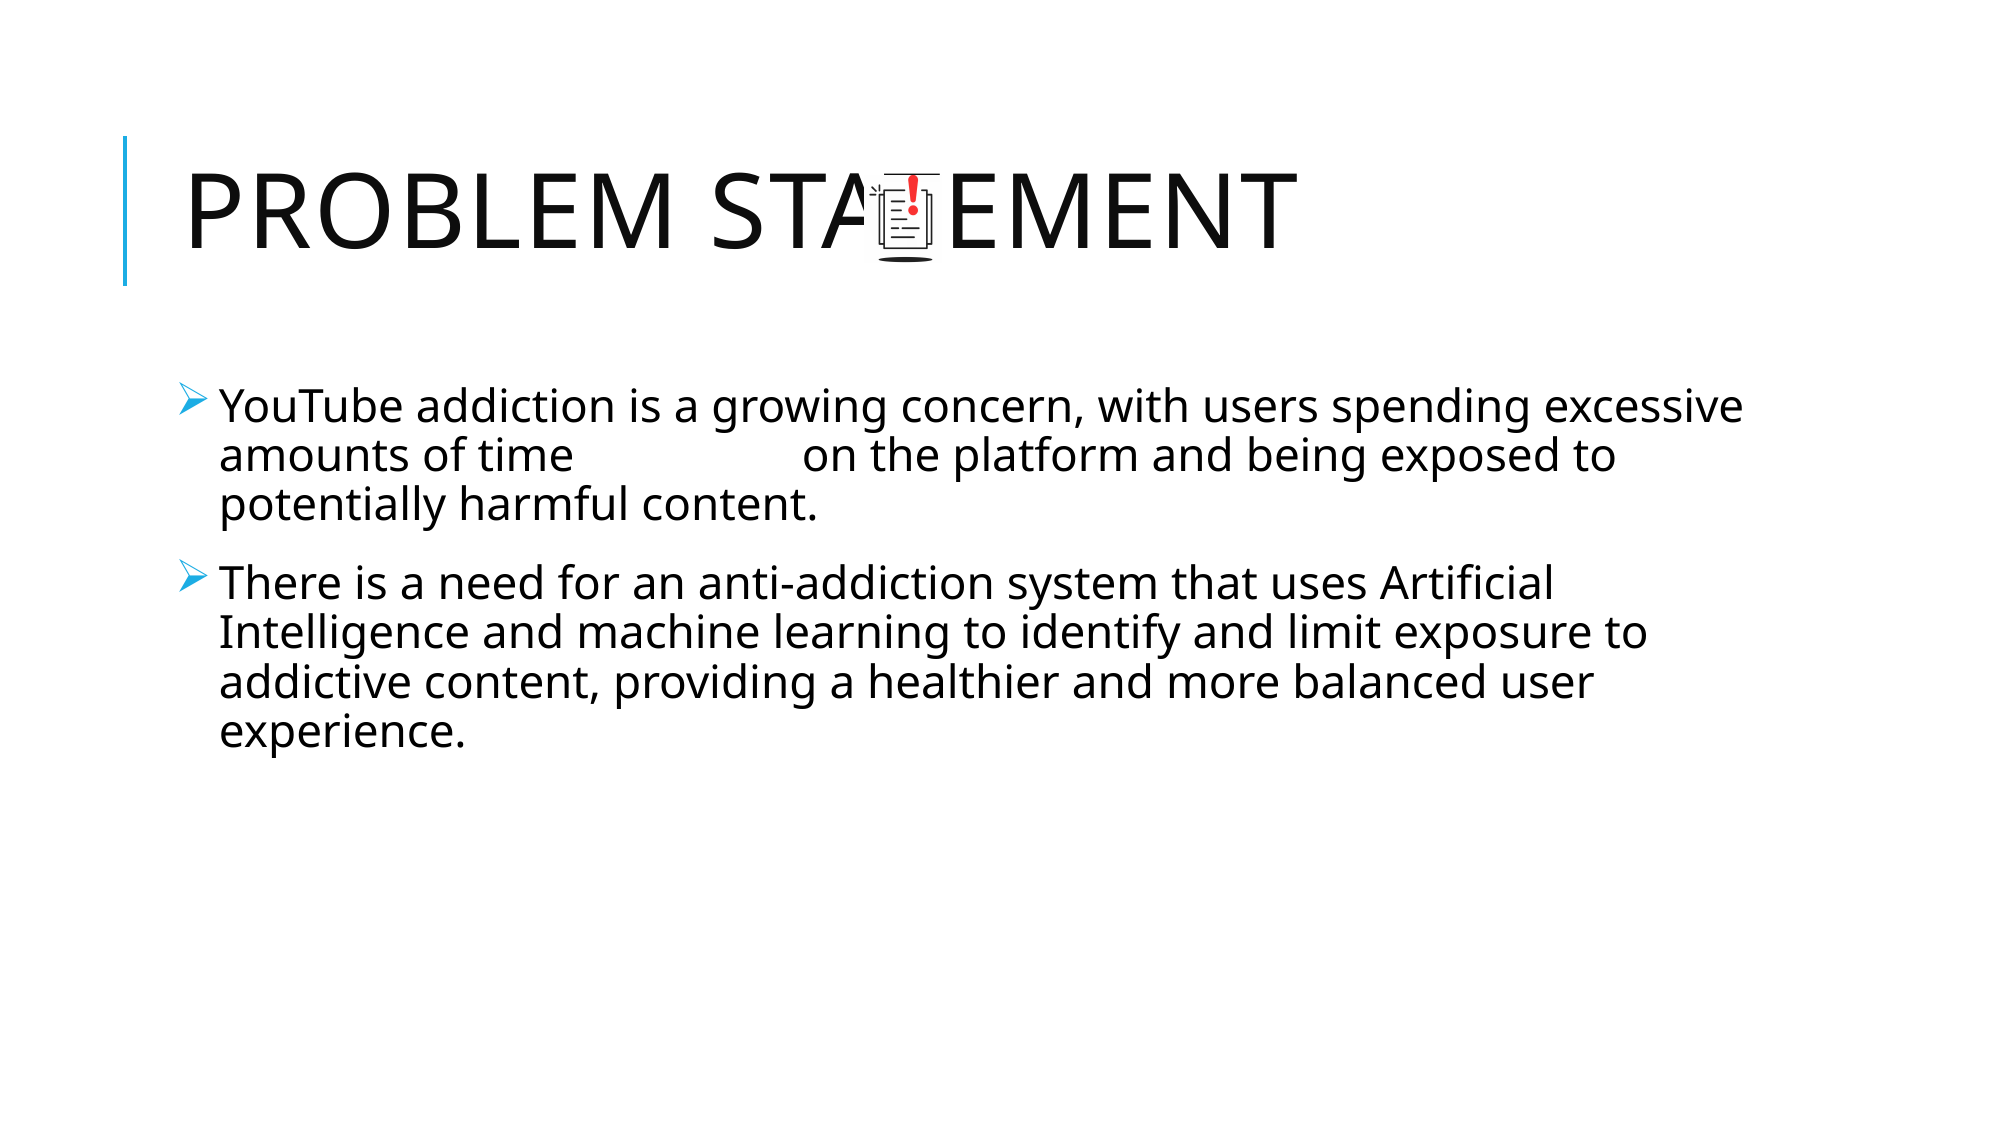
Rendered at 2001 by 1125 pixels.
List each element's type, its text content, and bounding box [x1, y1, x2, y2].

picture [863, 175, 942, 263]
title PROBLEM STATEMENT [168, 96, 1763, 342]
list YouTube addiction is a growing concern, with users spending excessive amounts of time on the platform and being exposed to potentially harmful content. There is a need for an anti-addiction system that uses Artificial Intelligence and machine learning to identify and limit exposure to addictive content, providing a healthier and more balanced user experience. [168, 375, 1818, 1035]
